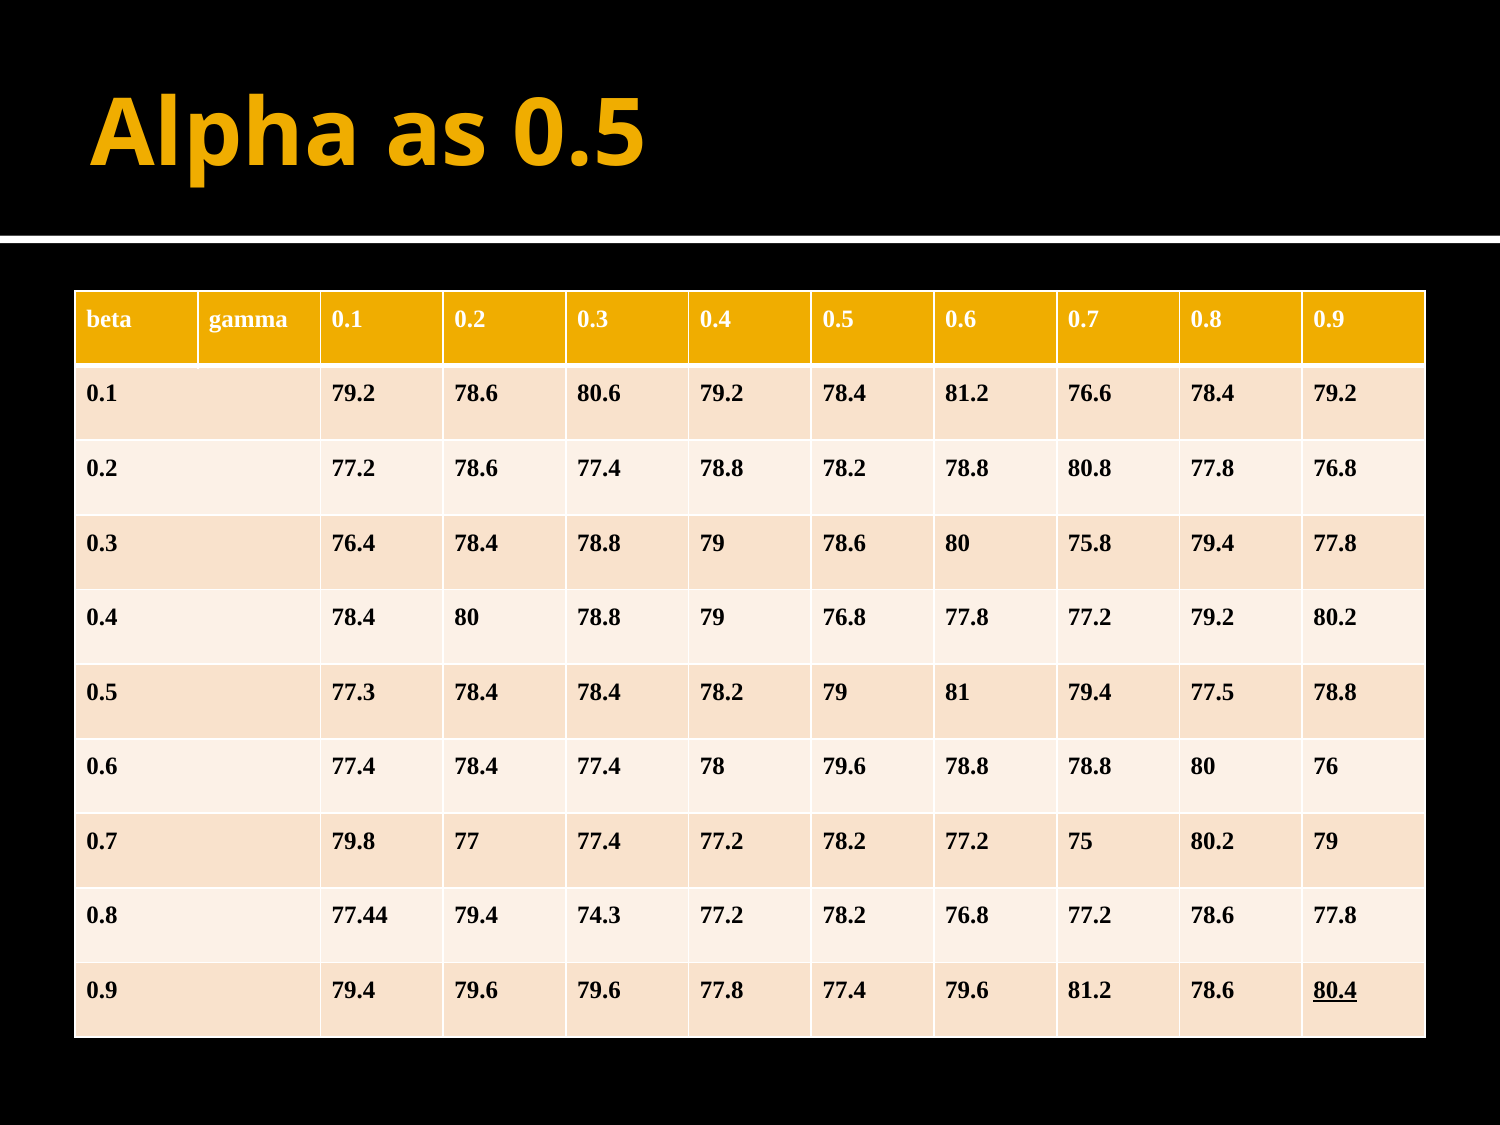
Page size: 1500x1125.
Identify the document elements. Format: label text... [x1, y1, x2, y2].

table_cell 77.5 [1180, 665, 1301, 738]
table_cell 77.2 [689, 814, 810, 887]
table_cell 79 [689, 516, 810, 589]
table_cell 78.8 [935, 740, 1056, 812]
table_cell 81 [935, 665, 1056, 738]
title Alpha as 0.5 [75, 25, 1425, 231]
table_cell 77.2 [321, 441, 442, 514]
table_cell 76 [1303, 740, 1424, 812]
table_cell 78.2 [812, 889, 933, 962]
table_cell 76.8 [935, 889, 1056, 962]
table_cell 77.3 [321, 665, 442, 738]
table_header 0.5 [812, 292, 933, 363]
table_cell 77 [444, 814, 565, 887]
table_header 0.4 [689, 292, 810, 363]
table_cell 79.6 [812, 740, 933, 812]
table_cell 79.4 [444, 889, 565, 962]
table_cell 0.7 [76, 814, 320, 887]
table_cell 79 [1303, 814, 1424, 887]
table_cell 77.4 [567, 441, 688, 514]
table_cell 77.4 [812, 963, 933, 1036]
table_cell 77.8 [689, 963, 810, 1036]
table_cell 77.44 [321, 889, 442, 962]
table_cell 78.4 [567, 665, 688, 738]
table_header 0.7 [1058, 292, 1179, 363]
table_cell 0.4 [76, 590, 320, 663]
table_cell 0.2 [76, 441, 320, 514]
table_cell 79.2 [321, 368, 442, 439]
table_cell 76.4 [321, 516, 442, 589]
table_cell 80 [935, 516, 1056, 589]
table_cell 78.2 [812, 441, 933, 514]
table_cell 78.6 [444, 441, 565, 514]
table_cell 77.4 [567, 740, 688, 812]
table_cell 80.4 [1303, 963, 1424, 1036]
table_cell 81.2 [1058, 963, 1179, 1036]
table_header 0.8 [1180, 292, 1301, 363]
table_cell 0.3 [76, 516, 320, 589]
table_cell 78.4 [321, 590, 442, 663]
table_cell 79.4 [1180, 516, 1301, 589]
table_cell 79.4 [321, 963, 442, 1036]
table_header 0.2 [444, 292, 565, 363]
table_cell 78.8 [567, 516, 688, 589]
table_cell 80 [444, 590, 565, 663]
table_cell 77.2 [1058, 889, 1179, 962]
table_cell 79 [689, 590, 810, 663]
table_header 0.9 [1303, 292, 1424, 363]
table_cell 0.6 [76, 740, 320, 812]
table_cell 0.9 [76, 963, 320, 1036]
table_cell 78.8 [1058, 740, 1179, 812]
table_cell 78.6 [812, 516, 933, 589]
table_cell 78.4 [444, 665, 565, 738]
table_cell 0.5 [76, 665, 320, 738]
table_cell 79.2 [1180, 590, 1301, 663]
table_cell 78.6 [1180, 963, 1301, 1036]
table_cell 79.6 [444, 963, 565, 1036]
table_cell 80 [1180, 740, 1301, 812]
table_cell 78.4 [1180, 368, 1301, 439]
table_cell 76.8 [1303, 441, 1424, 514]
table_cell 77.2 [935, 814, 1056, 887]
table_cell 77.8 [1303, 516, 1424, 589]
table_cell 79.6 [935, 963, 1056, 1036]
table_cell 78.8 [567, 590, 688, 663]
table_cell 78.4 [444, 516, 565, 589]
table_cell 78.8 [1303, 665, 1424, 738]
table_cell 79.6 [567, 963, 688, 1036]
table_cell 0.1 [76, 368, 320, 439]
table_cell 78 [689, 740, 810, 812]
table_cell 79.2 [689, 368, 810, 439]
table_cell 78.6 [1180, 889, 1301, 962]
table_cell 78.8 [935, 441, 1056, 514]
table_cell 77.8 [1303, 889, 1424, 962]
table_cell 79.4 [1058, 665, 1179, 738]
table_header gamma [199, 292, 320, 363]
table_cell 81.2 [935, 368, 1056, 439]
table_cell 78.6 [444, 368, 565, 439]
table_header 0.1 [321, 292, 442, 363]
table_cell 77.2 [1058, 590, 1179, 663]
table_cell 77.8 [935, 590, 1056, 663]
table_cell 80.2 [1303, 590, 1424, 663]
table_header 0.6 [935, 292, 1056, 363]
table_cell 78.2 [689, 665, 810, 738]
table_cell 76.8 [812, 590, 933, 663]
table_header 0.3 [567, 292, 688, 363]
table_cell 77.4 [321, 740, 442, 812]
table_cell 76.6 [1058, 368, 1179, 439]
table_cell 75.8 [1058, 516, 1179, 589]
table_cell 78.4 [812, 368, 933, 439]
table_cell 74.3 [567, 889, 688, 962]
table_cell 78.8 [689, 441, 810, 514]
table_cell 78.2 [812, 814, 933, 887]
table_header beta [76, 292, 197, 363]
table_cell 75 [1058, 814, 1179, 887]
table_cell 77.8 [1180, 441, 1301, 514]
table_cell 80.6 [567, 368, 688, 439]
table_cell 80.8 [1058, 441, 1179, 514]
table_cell 78.4 [444, 740, 565, 812]
table_cell 79.2 [1303, 368, 1424, 439]
table_cell 80.2 [1180, 814, 1301, 887]
table_cell 79 [812, 665, 933, 738]
table_cell 77.4 [567, 814, 688, 887]
table_cell 0.8 [76, 889, 320, 962]
table_cell 77.2 [689, 889, 810, 962]
table_cell 79.8 [321, 814, 442, 887]
